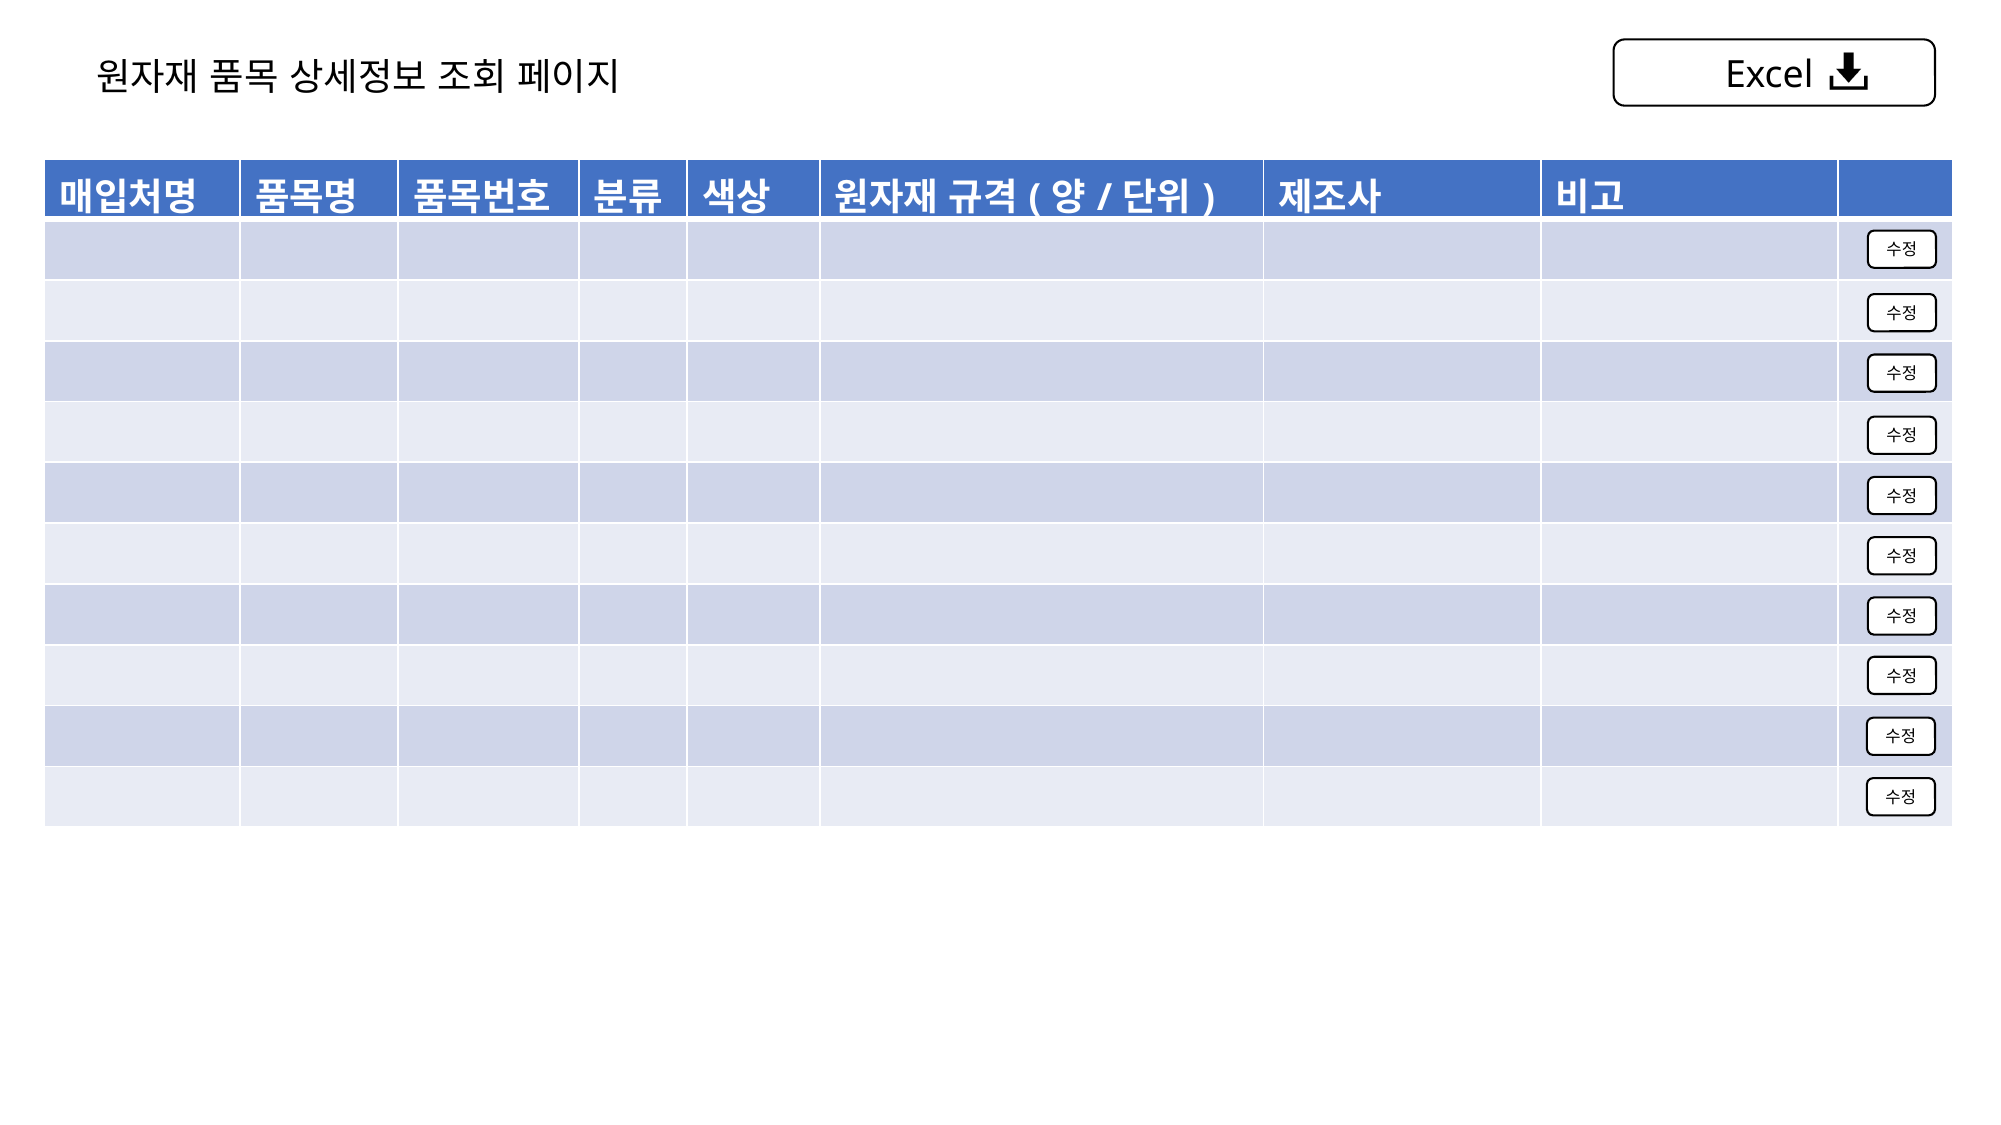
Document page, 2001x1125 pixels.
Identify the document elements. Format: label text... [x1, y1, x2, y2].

table_cell [821, 281, 1263, 340]
table_cell [821, 524, 1263, 583]
table_cell [1839, 706, 1952, 766]
table_cell [1839, 222, 1952, 279]
table_cell [688, 402, 819, 461]
table_cell [45, 281, 239, 340]
table_cell [45, 342, 239, 401]
table_cell [688, 222, 819, 279]
table_cell [1542, 342, 1837, 401]
table_cell [399, 524, 578, 583]
table_cell [688, 585, 819, 644]
table_cell [821, 222, 1263, 279]
table_cell [1264, 281, 1540, 340]
table_cell [241, 281, 397, 340]
table_cell [821, 342, 1263, 401]
table_cell [1542, 767, 1837, 826]
table_cell [399, 342, 578, 401]
table_header 분류 [580, 160, 686, 216]
table_cell [688, 767, 819, 826]
table_cell [688, 281, 819, 340]
table_cell [821, 463, 1263, 522]
table_cell [45, 767, 239, 826]
table_cell [45, 463, 239, 522]
table_cell [580, 281, 686, 340]
text_box 수정 [1866, 655, 1938, 696]
table_cell [1542, 402, 1837, 461]
table_cell [241, 463, 397, 522]
table_cell [1264, 463, 1540, 522]
table_cell [241, 222, 397, 279]
table_header 매입처명 [45, 160, 239, 216]
table_cell [688, 524, 819, 583]
table_cell [399, 585, 578, 644]
table_cell [45, 646, 239, 705]
table_cell [241, 767, 397, 826]
picture [1819, 43, 1878, 99]
text_box 수정 [1866, 475, 1938, 516]
table_header 제조사 [1264, 160, 1540, 216]
table_cell [241, 706, 397, 766]
table_header 원자재 규격(양/단위) [821, 160, 1263, 216]
text_box Excel [1612, 38, 1937, 107]
text_box 수정 [1866, 293, 1938, 333]
table_cell [1264, 524, 1540, 583]
table_cell [241, 402, 397, 461]
table_cell [1264, 646, 1540, 705]
table_cell [399, 706, 578, 766]
table_cell [688, 463, 819, 522]
table_cell [45, 706, 239, 766]
text_box 수정 [1865, 716, 1937, 756]
text_box 수정 [1866, 415, 1938, 455]
table_cell [580, 342, 686, 401]
table_cell [1542, 463, 1837, 522]
table_cell [399, 281, 578, 340]
table_cell [580, 767, 686, 826]
table_header 품목명 [241, 160, 397, 216]
table_cell [1264, 222, 1540, 279]
table_cell [580, 524, 686, 583]
table_cell [821, 402, 1263, 461]
table_header 비고 [1542, 160, 1837, 216]
table_cell [821, 646, 1263, 705]
table_cell [580, 706, 686, 766]
table_header [1839, 160, 1952, 216]
table_cell [1839, 463, 1952, 522]
table_cell [1839, 646, 1952, 705]
table_cell [1264, 585, 1540, 644]
table_cell [1542, 585, 1837, 644]
table_cell [1839, 402, 1952, 461]
table_cell [1542, 646, 1837, 705]
table_cell [45, 402, 239, 461]
text_box 수정 [1866, 536, 1938, 576]
table_header 품목번호 [399, 160, 578, 216]
table_cell [821, 767, 1263, 826]
table_cell [45, 222, 239, 279]
table_cell [580, 585, 686, 644]
table_cell [1542, 524, 1837, 583]
table_cell [580, 402, 686, 461]
table_cell [580, 463, 686, 522]
table_cell [241, 585, 397, 644]
table_cell [1839, 585, 1952, 644]
table_cell [821, 706, 1263, 766]
text_box 수정 [1866, 353, 1938, 393]
table_cell [1542, 706, 1837, 766]
table_cell [1839, 524, 1952, 583]
text_box 원자재 품목 상세정보 조회 페이지 [81, 45, 704, 105]
table_cell [241, 524, 397, 583]
table_cell [1839, 281, 1952, 340]
table_cell [1839, 767, 1952, 826]
table_cell [1542, 281, 1837, 340]
table_cell [399, 767, 578, 826]
table_cell [821, 585, 1263, 644]
text_box 수정 [1865, 777, 1937, 817]
table_cell [1264, 706, 1540, 766]
table_cell [399, 222, 578, 279]
text_box 수정 [1866, 229, 1938, 269]
table_cell [45, 585, 239, 644]
table_cell [1264, 767, 1540, 826]
table_cell [399, 402, 578, 461]
table_cell [241, 646, 397, 705]
table_cell [45, 524, 239, 583]
table_cell [688, 646, 819, 705]
table_cell [688, 706, 819, 766]
table_cell [580, 222, 686, 279]
table_cell [399, 646, 578, 705]
table_cell [1264, 342, 1540, 401]
table_header 색상 [688, 160, 819, 216]
text_box 수정 [1866, 596, 1938, 636]
table_cell [1839, 342, 1952, 401]
table_cell [1542, 222, 1837, 279]
table_cell [1264, 402, 1540, 461]
table_cell [241, 342, 397, 401]
table_cell [688, 342, 819, 401]
table_cell [580, 646, 686, 705]
table_cell [399, 463, 578, 522]
